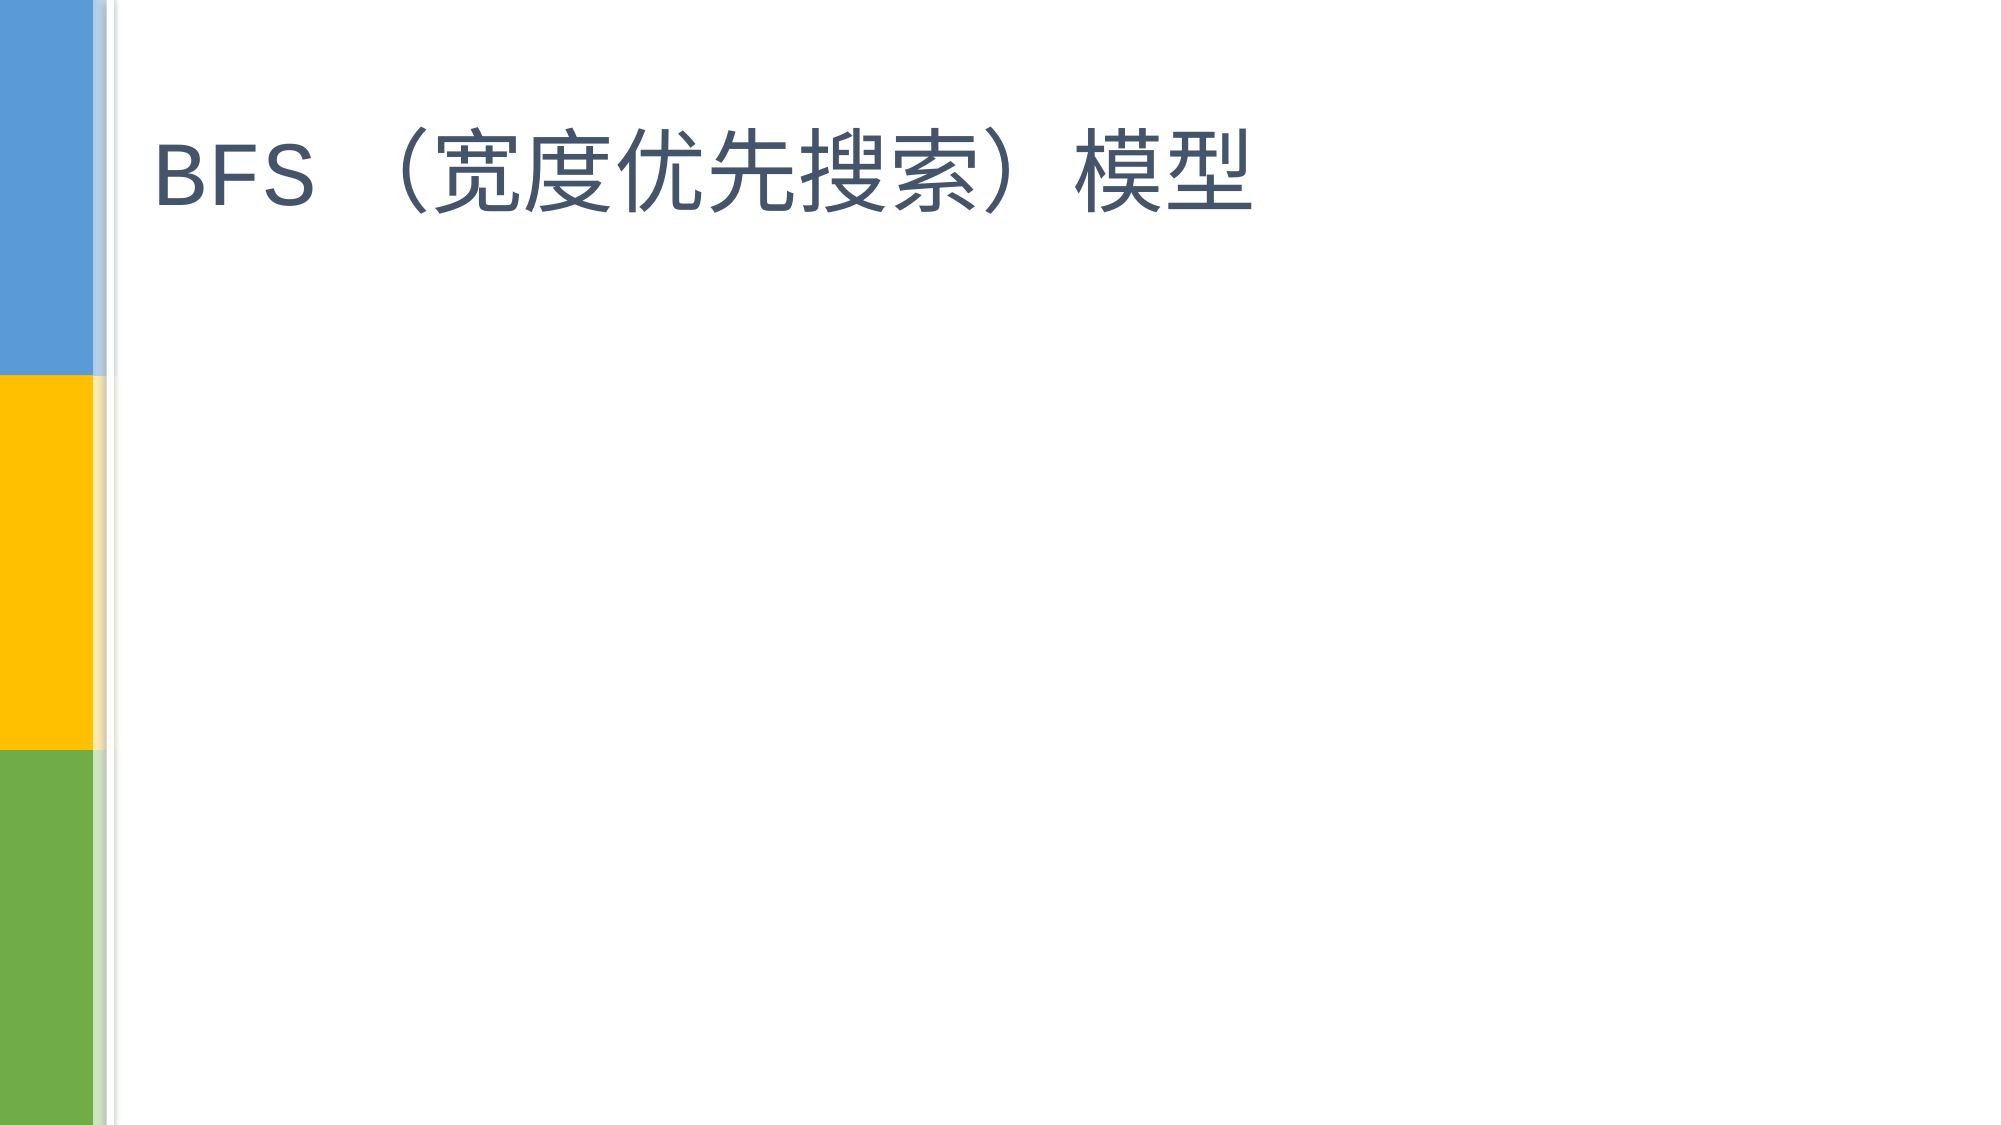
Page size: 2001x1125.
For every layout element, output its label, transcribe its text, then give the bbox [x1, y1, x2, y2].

title BFS（宽度优先搜索）模型 [137, 59, 1863, 278]
